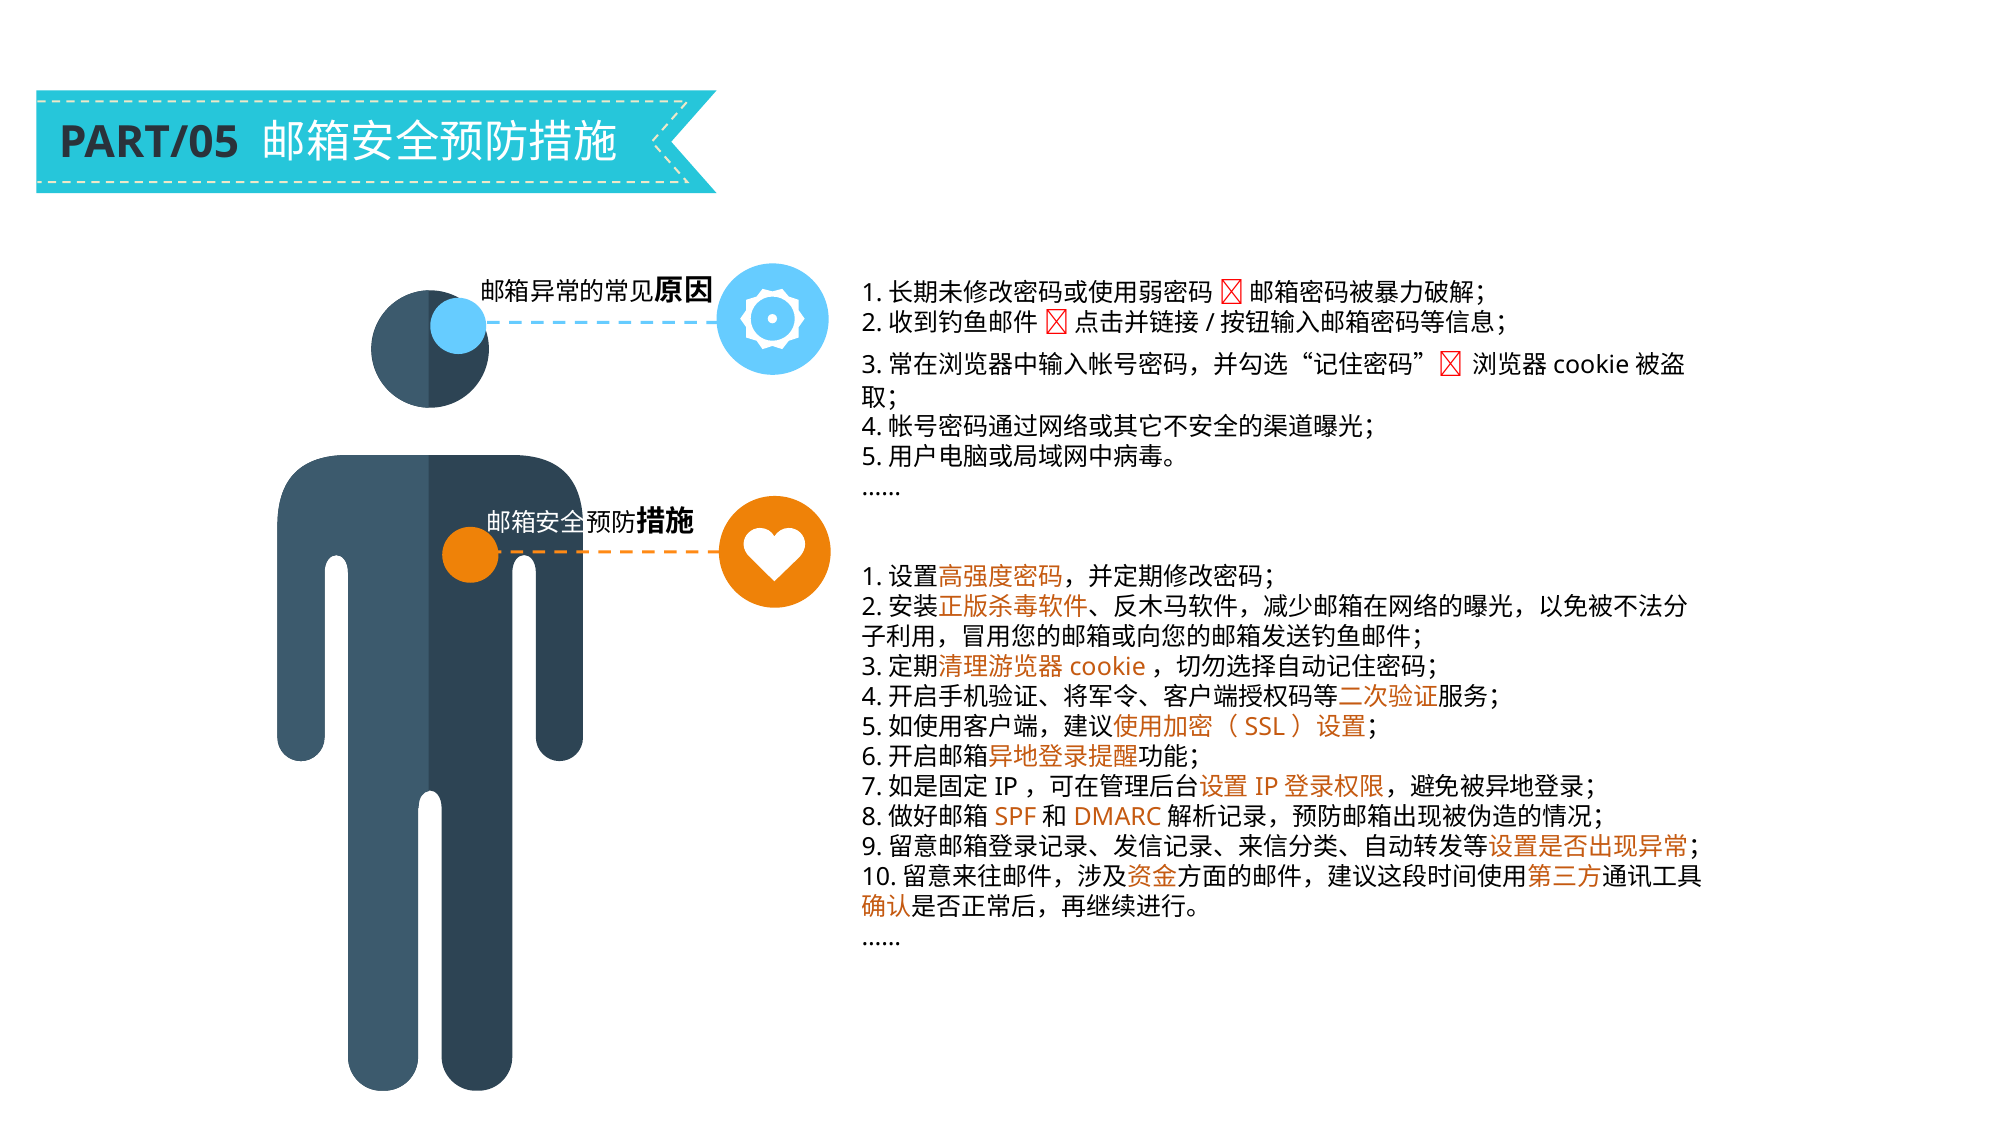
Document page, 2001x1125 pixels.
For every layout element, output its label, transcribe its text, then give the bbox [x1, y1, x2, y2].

text_box 邮箱安全预防措施 [583, 494, 711, 545]
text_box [718, 495, 831, 608]
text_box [277, 290, 583, 1091]
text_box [716, 263, 829, 375]
text_box 1.设置高强度密码，并定期修改密码； 2.安装正版杀毒软件、反木马软件，减少邮箱在网络的曝光，以免被不法分子利用，冒用您的邮箱或向您的邮箱发送钓鱼邮件； 3.定期清理游览器cookie，切勿选择自动记住密码； 4.开启手机验证、将军令、客户端授权码等二次验证服务； 5.如使用客户端，建议使用加密（SSL）设置； 6.开启邮箱异地登录提醒功能； 7.如是固定IP，可在管理后台设置IP登录权限，避免被异地登录； 8.做好邮箱SPF和DMARC解析记录，预防邮箱出现被伪造的情况； 9.留意邮箱登录记录、发信记录、来信分类、自动转发等设置是否出现异常； 10.留意来往邮件，涉及资金方面的邮件，建议这段时间使用第三方通讯工具确认是否正常后，再继续进行。 …… [846, 553, 1722, 958]
text_box 邮箱异常的常见原因 [465, 263, 716, 314]
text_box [36, 90, 717, 194]
text_box 1.长期未修改密码或使用弱密码  邮箱密码被暴力破解； 2.收到钓鱼邮件  点击并链接/按钮输入邮箱密码等信息； 3.常在浏览器中输入帐号密码，并勾选“记住密码” 浏览器cookie被盗取； 4.帐号密码通过网络或其它不安全的渠道曝光； 5.用户电脑或局域网中病毒。 …… [846, 268, 1724, 509]
